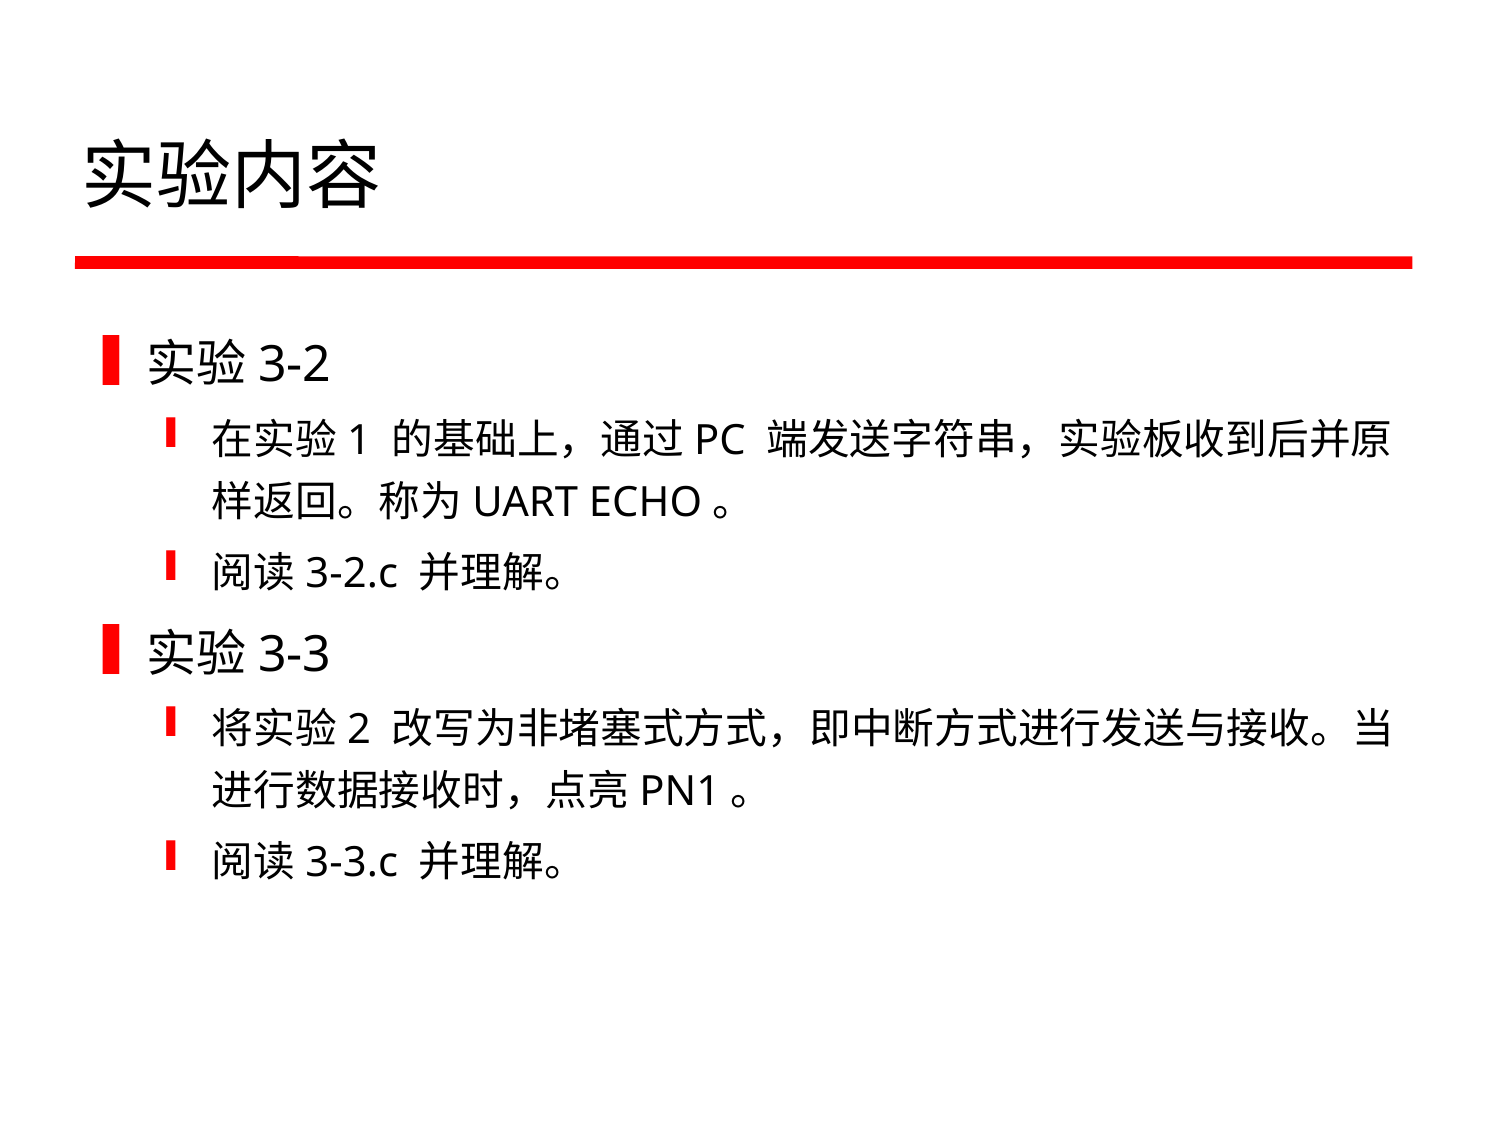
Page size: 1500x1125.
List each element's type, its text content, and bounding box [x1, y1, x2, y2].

list 实验3-2 在实验1 的基础上，通过PC 端发送字符串，实验板收到后并原样返回。称为UART ECHO。 阅读3-2.c 并理解。 实验3-3 将实验2 改写为非堵塞式方式，即中断方式进行发送与接收。当进行数据接收时，点亮PN1。 阅读3-3.c 并理解。 [74, 309, 1417, 994]
title 实验内容 [66, 37, 1413, 226]
